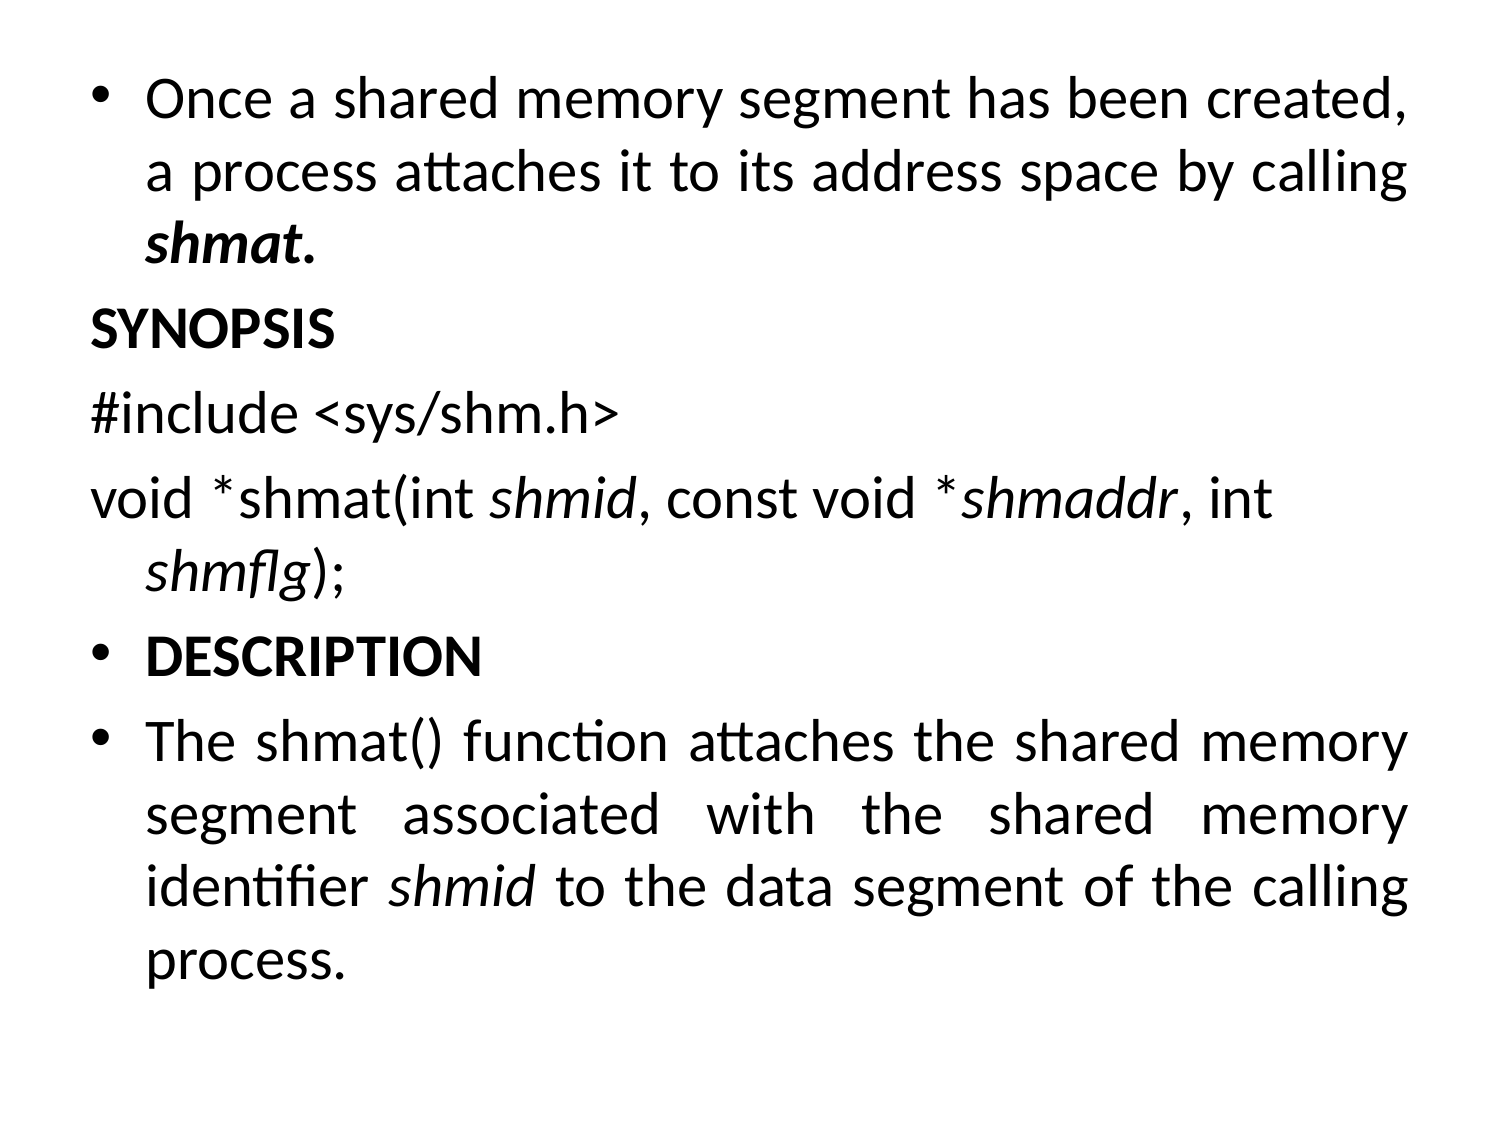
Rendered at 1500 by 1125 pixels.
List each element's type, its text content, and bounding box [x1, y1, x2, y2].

list Once a shared memory segment has been created, a process attaches it to its address space by calling shmat. SYNOPSIS #include <sys/shm.h> void *shmat(int shmid, const void *shmaddr, int shmflg); DESCRIPTION The shmat() function attaches the shared memory segment associated with the shared memory identifier shmid to the data segment of the calling process. [75, 50, 1425, 1005]
